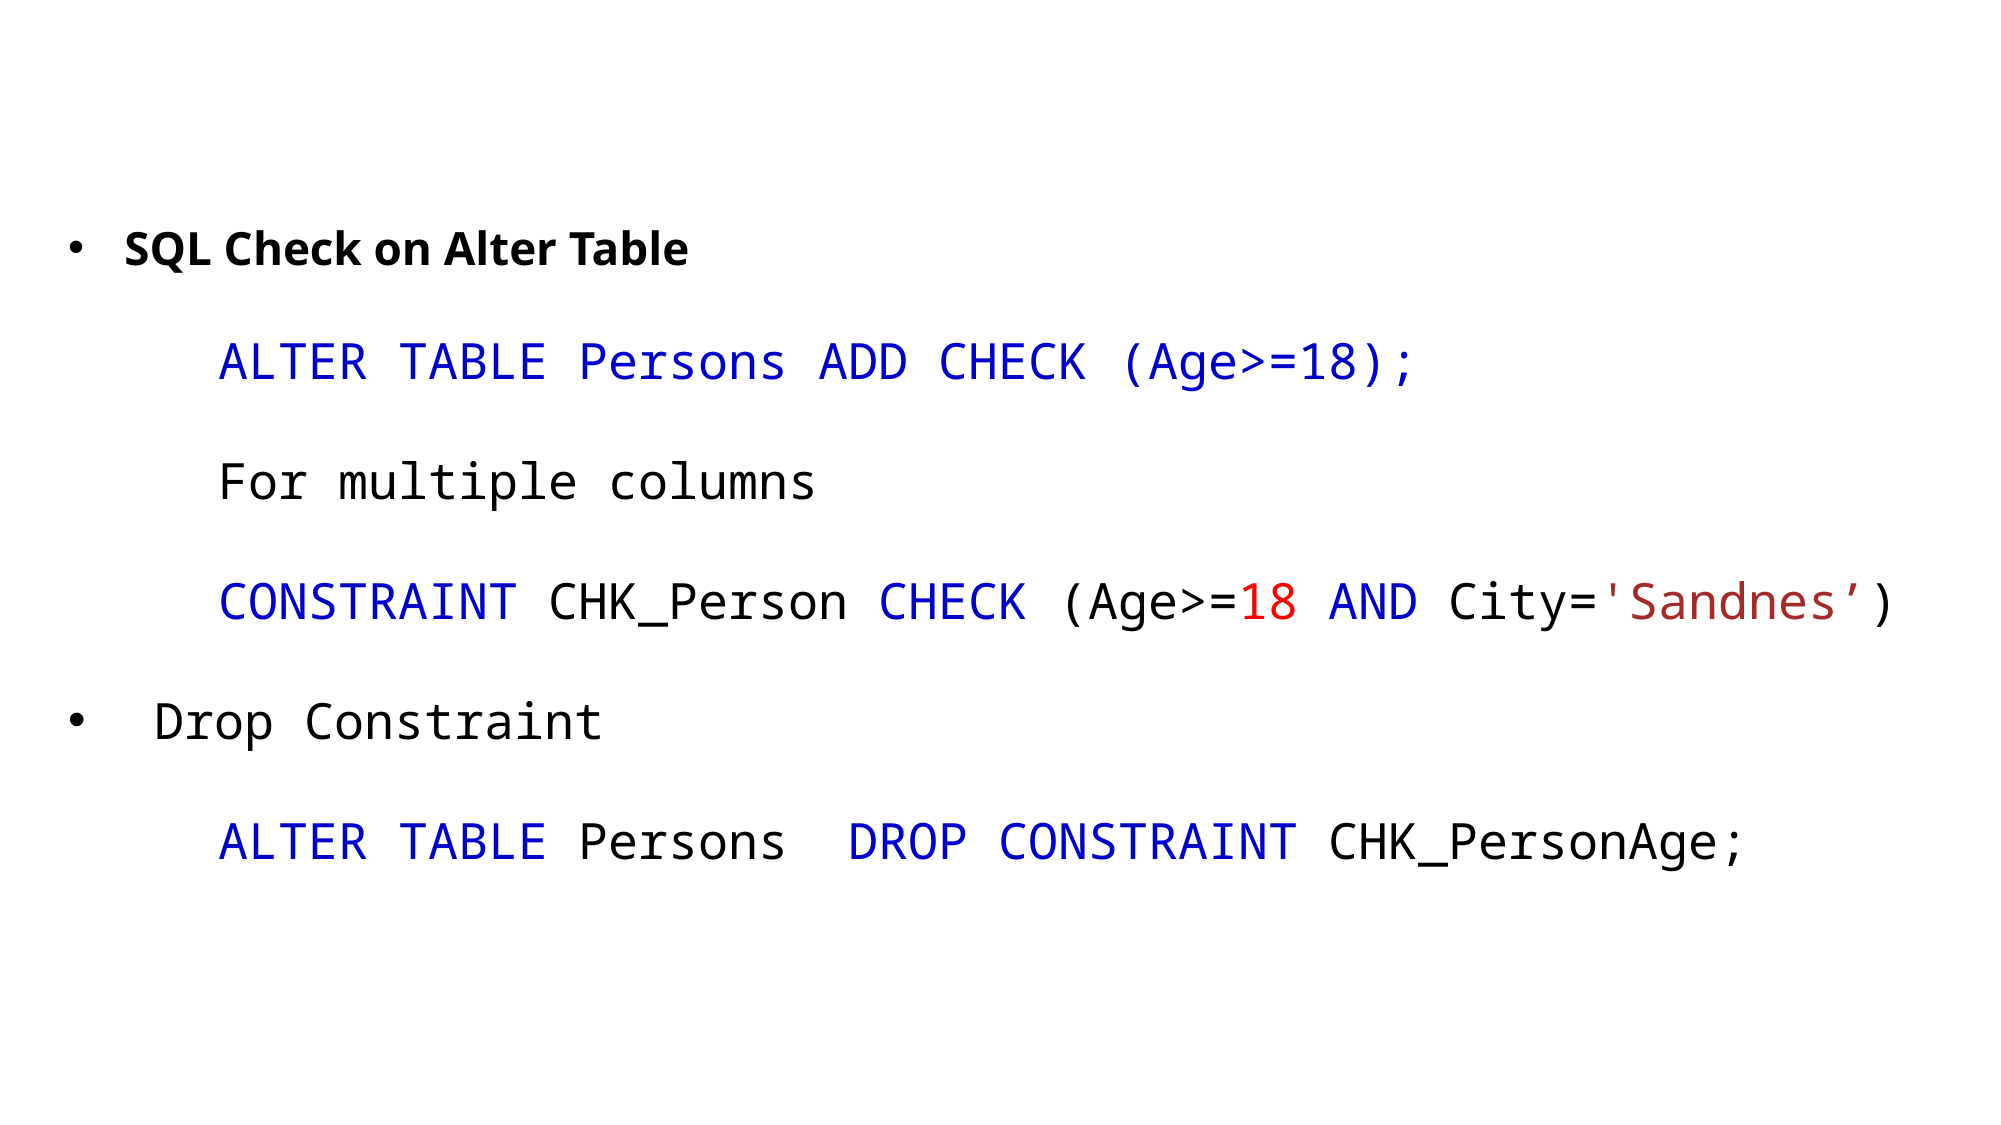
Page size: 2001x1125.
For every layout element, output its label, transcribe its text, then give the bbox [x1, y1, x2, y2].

text_box SQL Check on Alter Table ALTER TABLE Persons ADD CHECK (Age>=18); For multiple columns CONSTRAINT CHK_Person CHECK (Age>=18 AND City='Sandnes’) Drop Constraint ALTER TABLE Persons DROP CONSTRAINT CHK_PersonAge; [53, 212, 1947, 877]
